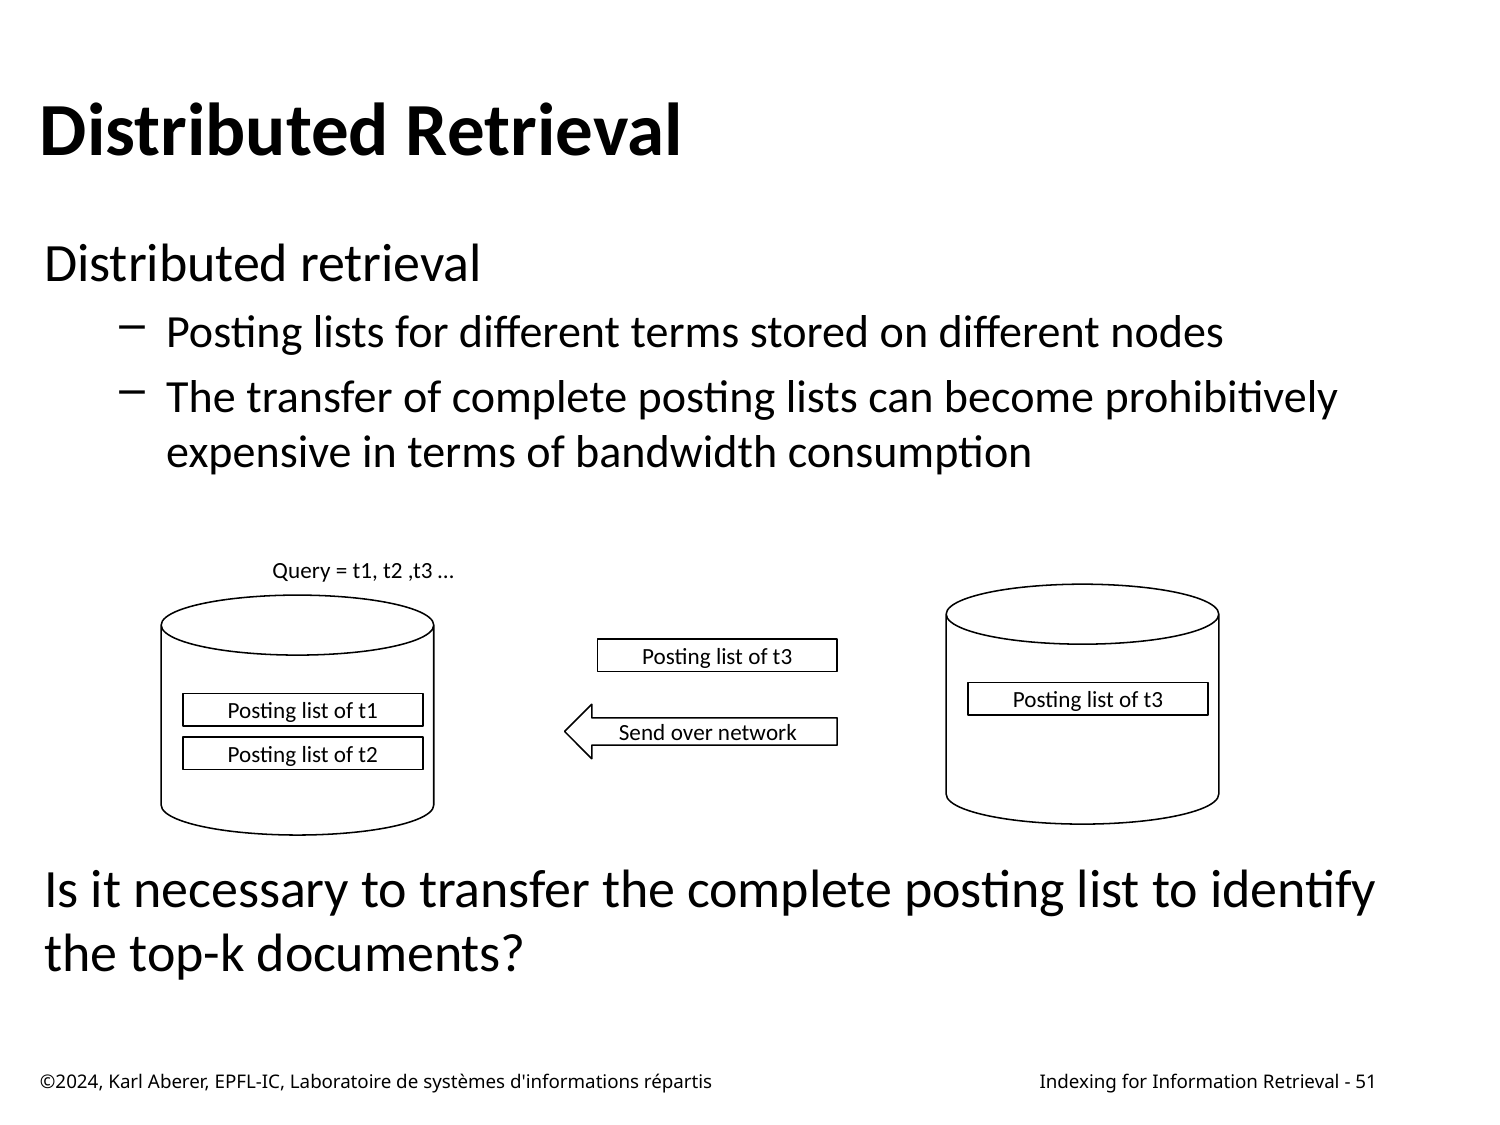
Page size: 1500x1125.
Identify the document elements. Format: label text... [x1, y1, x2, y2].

text_box [161, 595, 434, 836]
text_box Posting list of t3 [597, 638, 838, 672]
text_box Posting list of t3 [968, 682, 1208, 716]
footer ©2024, Karl Aberer, EPFL-IC, Laboratoire de systèmes d'informations répartis [24, 1062, 988, 1101]
text_box [946, 584, 1219, 825]
text_box Query = t1, t2 ,t3 … [257, 547, 469, 591]
title Distributed Retrieval [24, 49, 1388, 201]
text_box Send over network [564, 704, 838, 759]
text_box Posting list of t1 [182, 693, 423, 726]
text_box Posting list of t2 [182, 736, 423, 770]
list Distributed retrieval Posting lists for different terms stored on different nodes The transfer of complete posting lists can become prohibitively expensive in terms of bandwidth consumption Is it necessary to transfer the complete posting list to identify the top-k documents? [29, 219, 1393, 1046]
